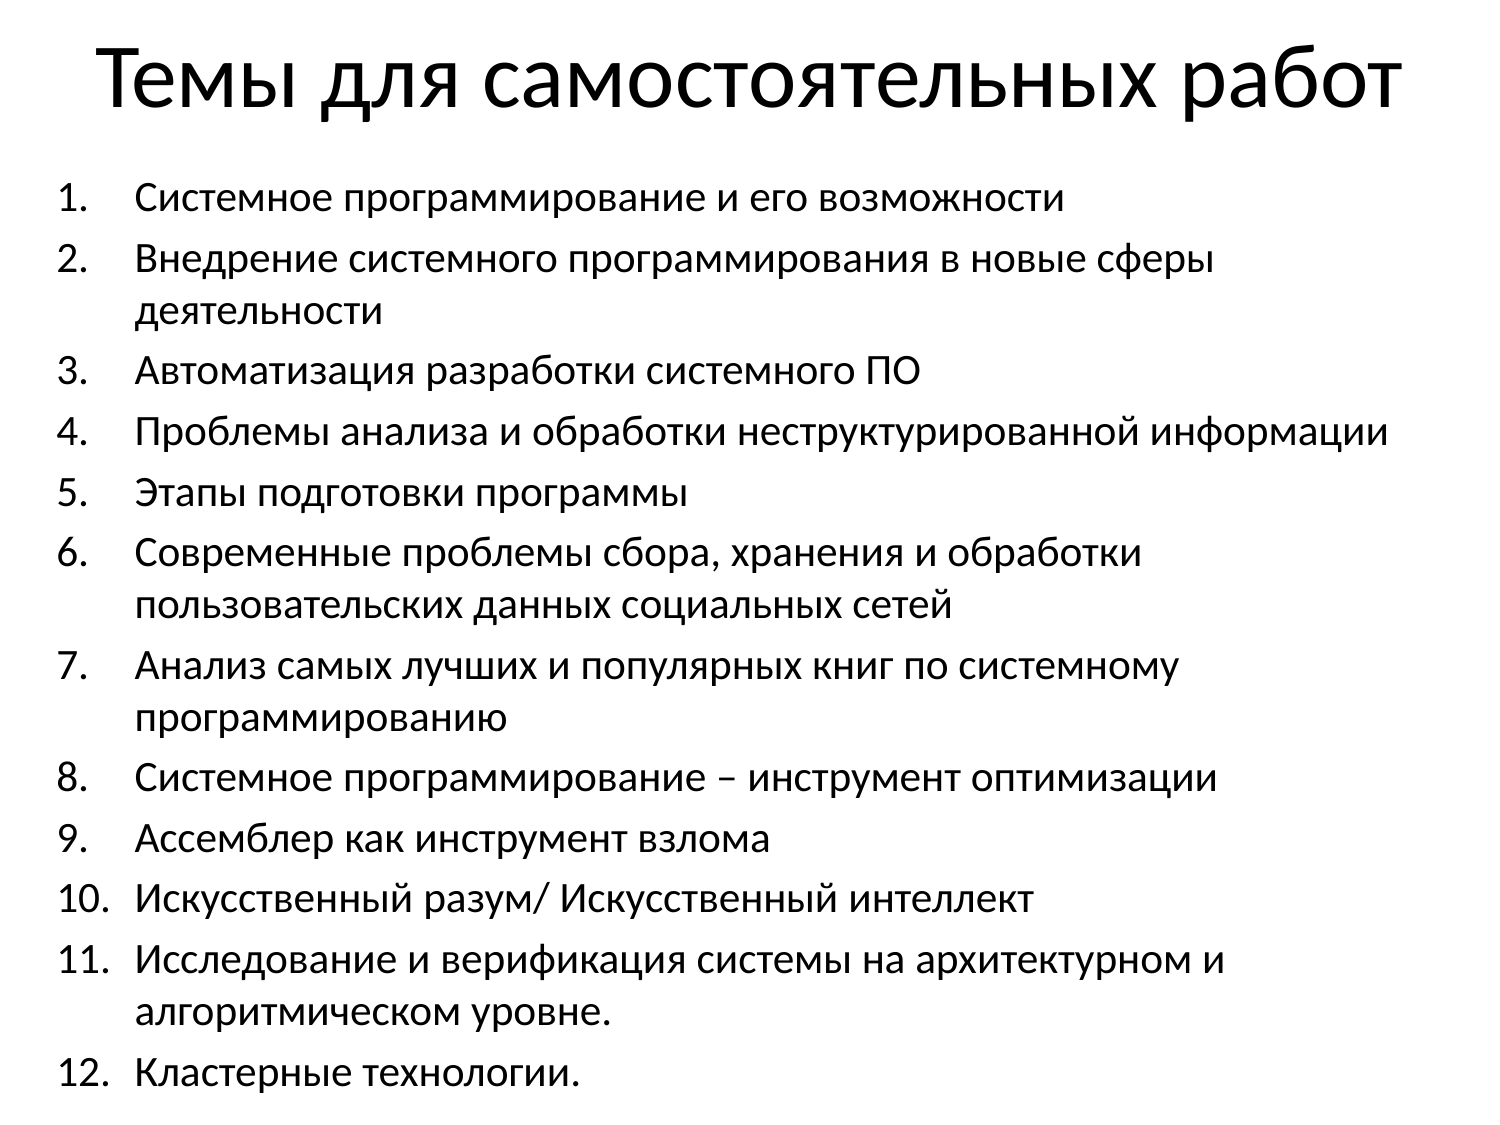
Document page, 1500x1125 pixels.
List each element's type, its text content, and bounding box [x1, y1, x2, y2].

title Темы для самостоятельных работ [41, 8, 1459, 160]
list Системное программирование и его возможности Внедрение системного программирования в новые сферы деятельности Автоматизация разработки системного ПО Проблемы анализа и обработки неструктурированной информации Этапы подготовки программы Современные проблемы сбора, хранения и обработки пользовательских данных социальных сетей Анализ самых лучших и популярных книг по системному программированию Системное программирование – инструмент оптимизации Ассемблер как инструмент взлома Искусственный разум/ Искусственный интеллект Исследование и верификация системы на архитектурном и алгоритмическом уровне. Кластерные технологии. [41, 160, 1459, 1106]
